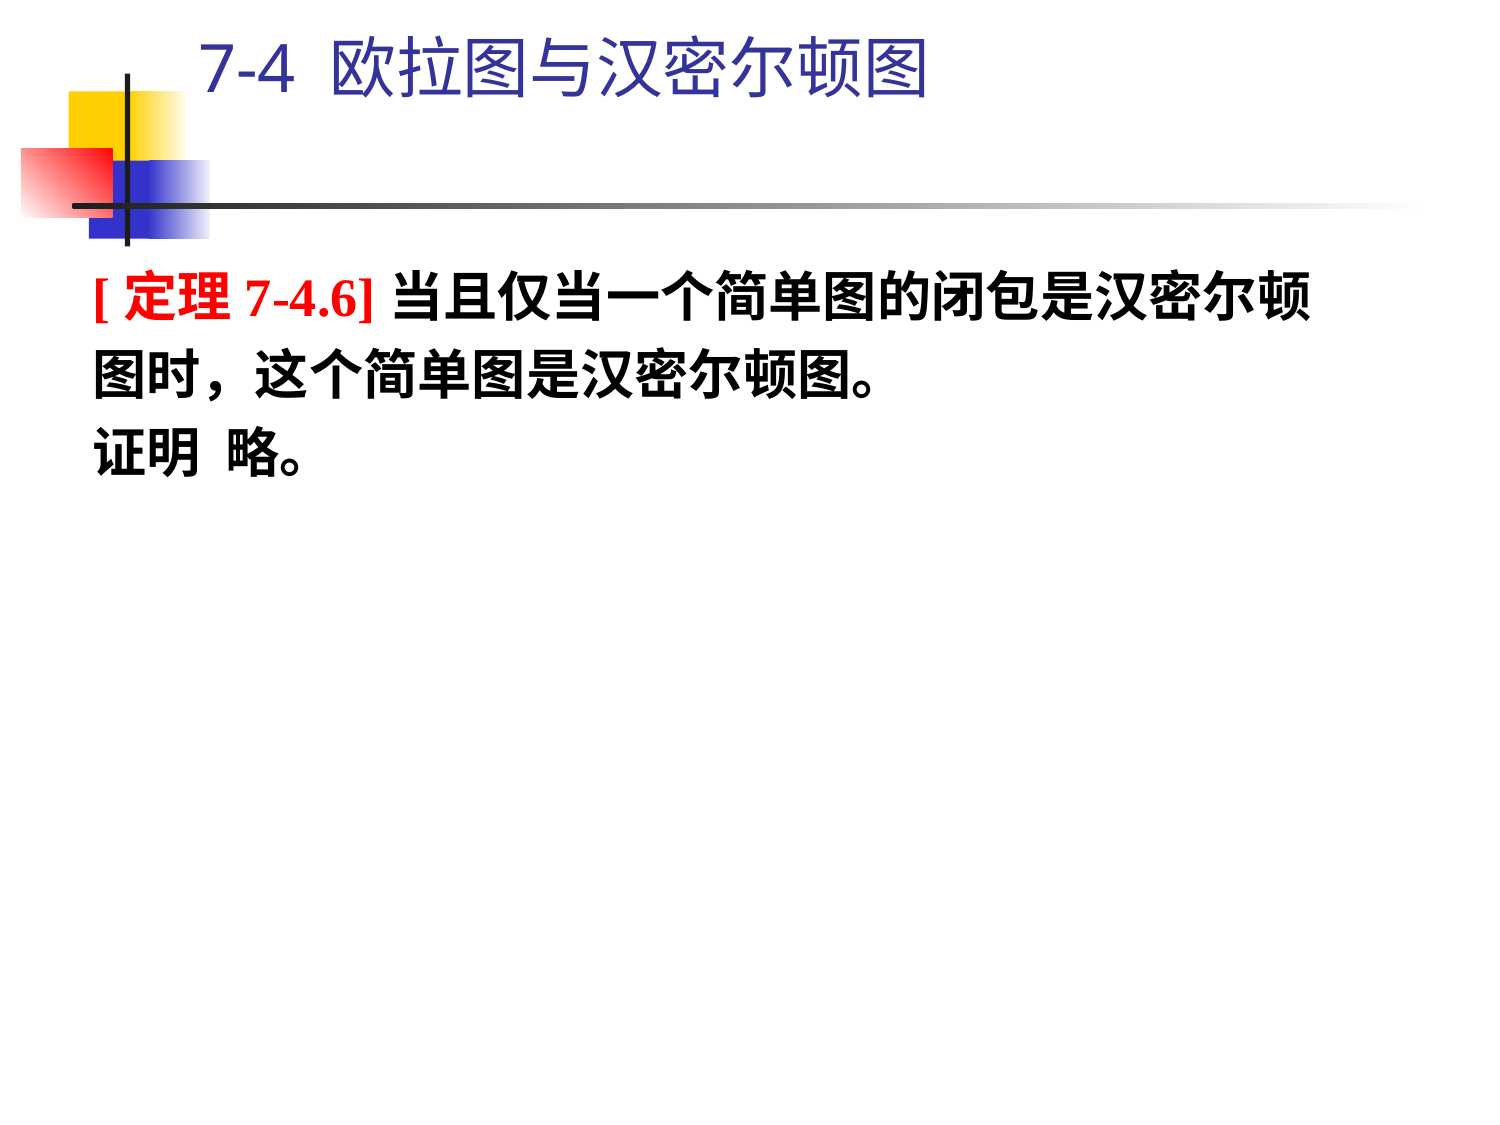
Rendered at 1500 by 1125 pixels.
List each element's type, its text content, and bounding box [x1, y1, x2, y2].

list [定理7-4.6]当且仅当一个简单图的闭包是汉密尔顿图时，这个简单图是汉密尔顿图。 证明 略。 [77, 241, 1353, 918]
title 7-4 欧拉图与汉密尔顿图 [182, 42, 1294, 114]
